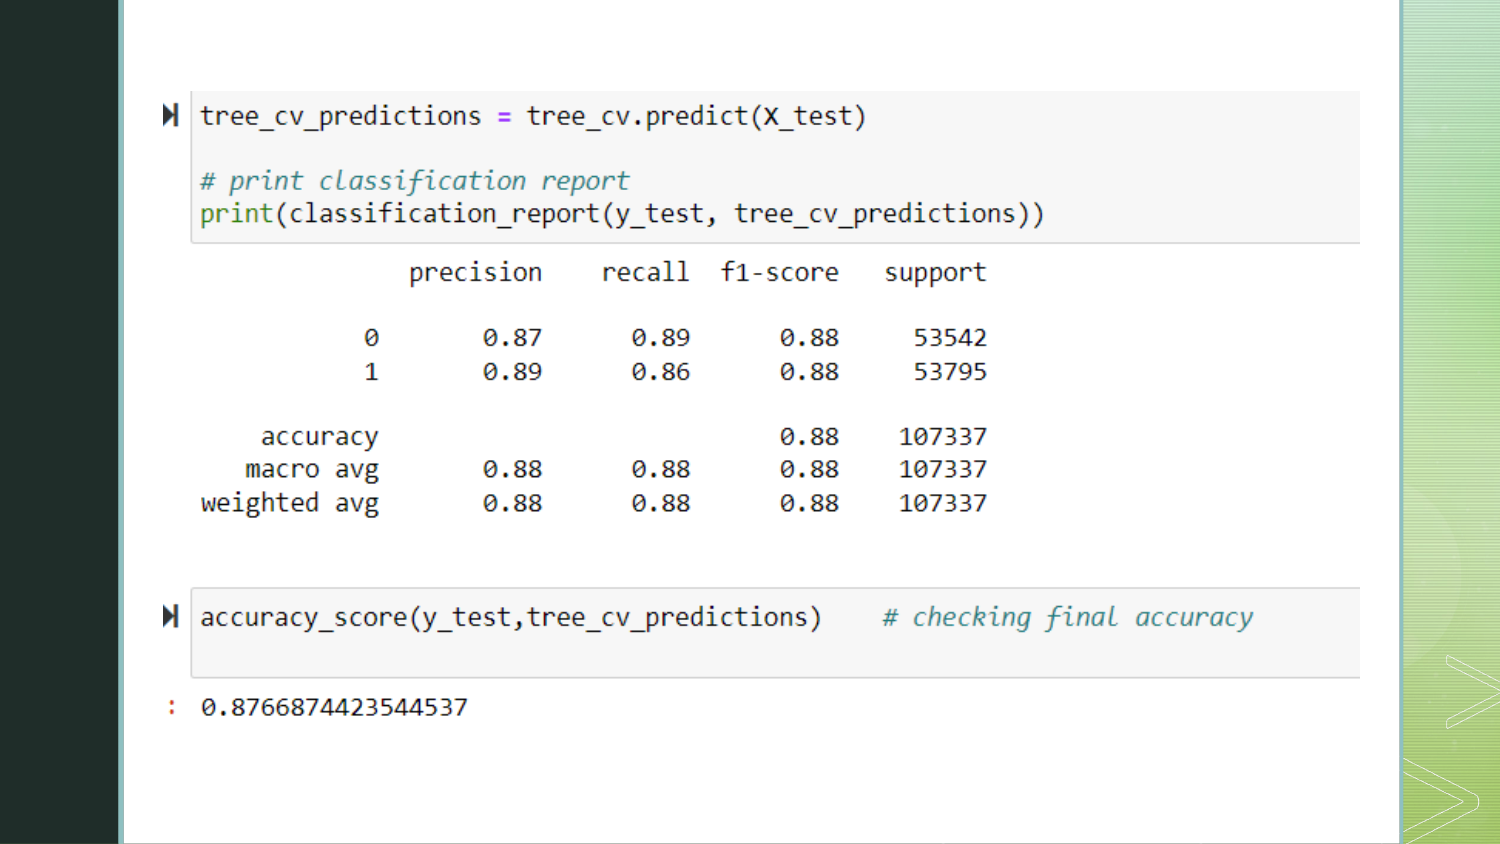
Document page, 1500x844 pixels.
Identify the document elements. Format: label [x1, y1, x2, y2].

list [163, 91, 1360, 753]
picture [0, 0, 1500, 844]
